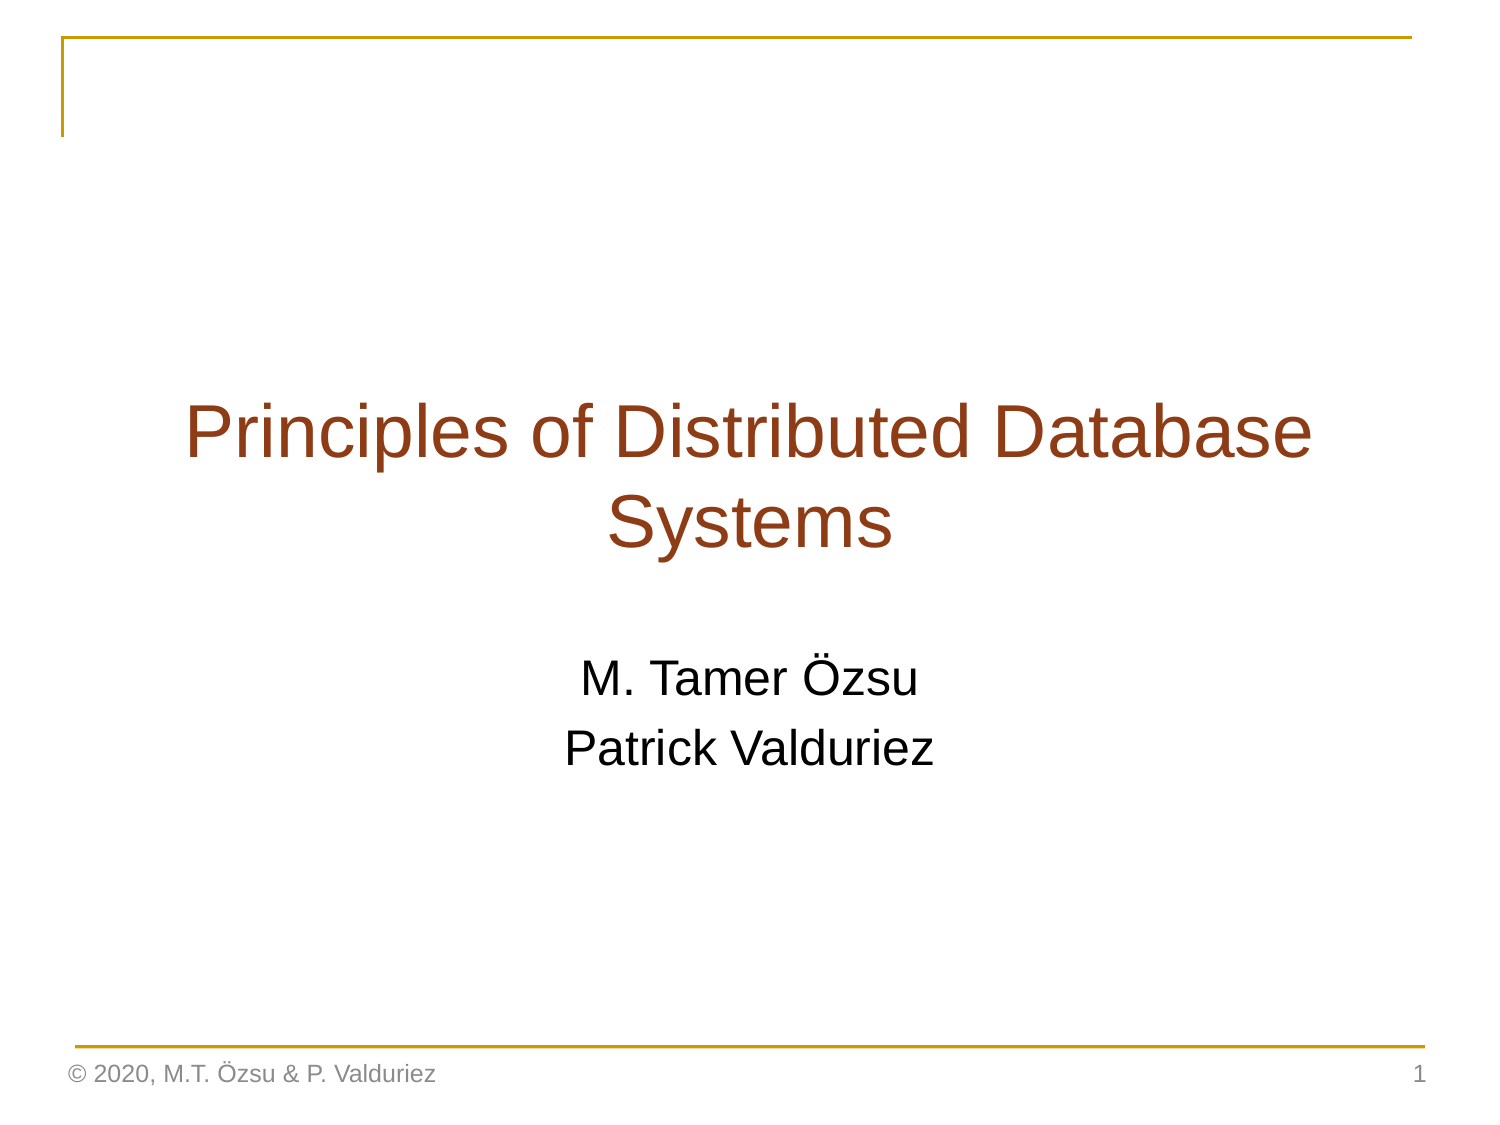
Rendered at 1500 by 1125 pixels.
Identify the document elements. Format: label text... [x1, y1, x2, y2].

footer © 2020, M.T. Özsu & P. Valduriez [53, 1042, 560, 1103]
slide_number 1 [1104, 1042, 1442, 1103]
subtitle M. Tamer Özsu Patrick Valduriez [224, 637, 1276, 926]
title Principles of Distributed Database Systems [112, 374, 1388, 563]
